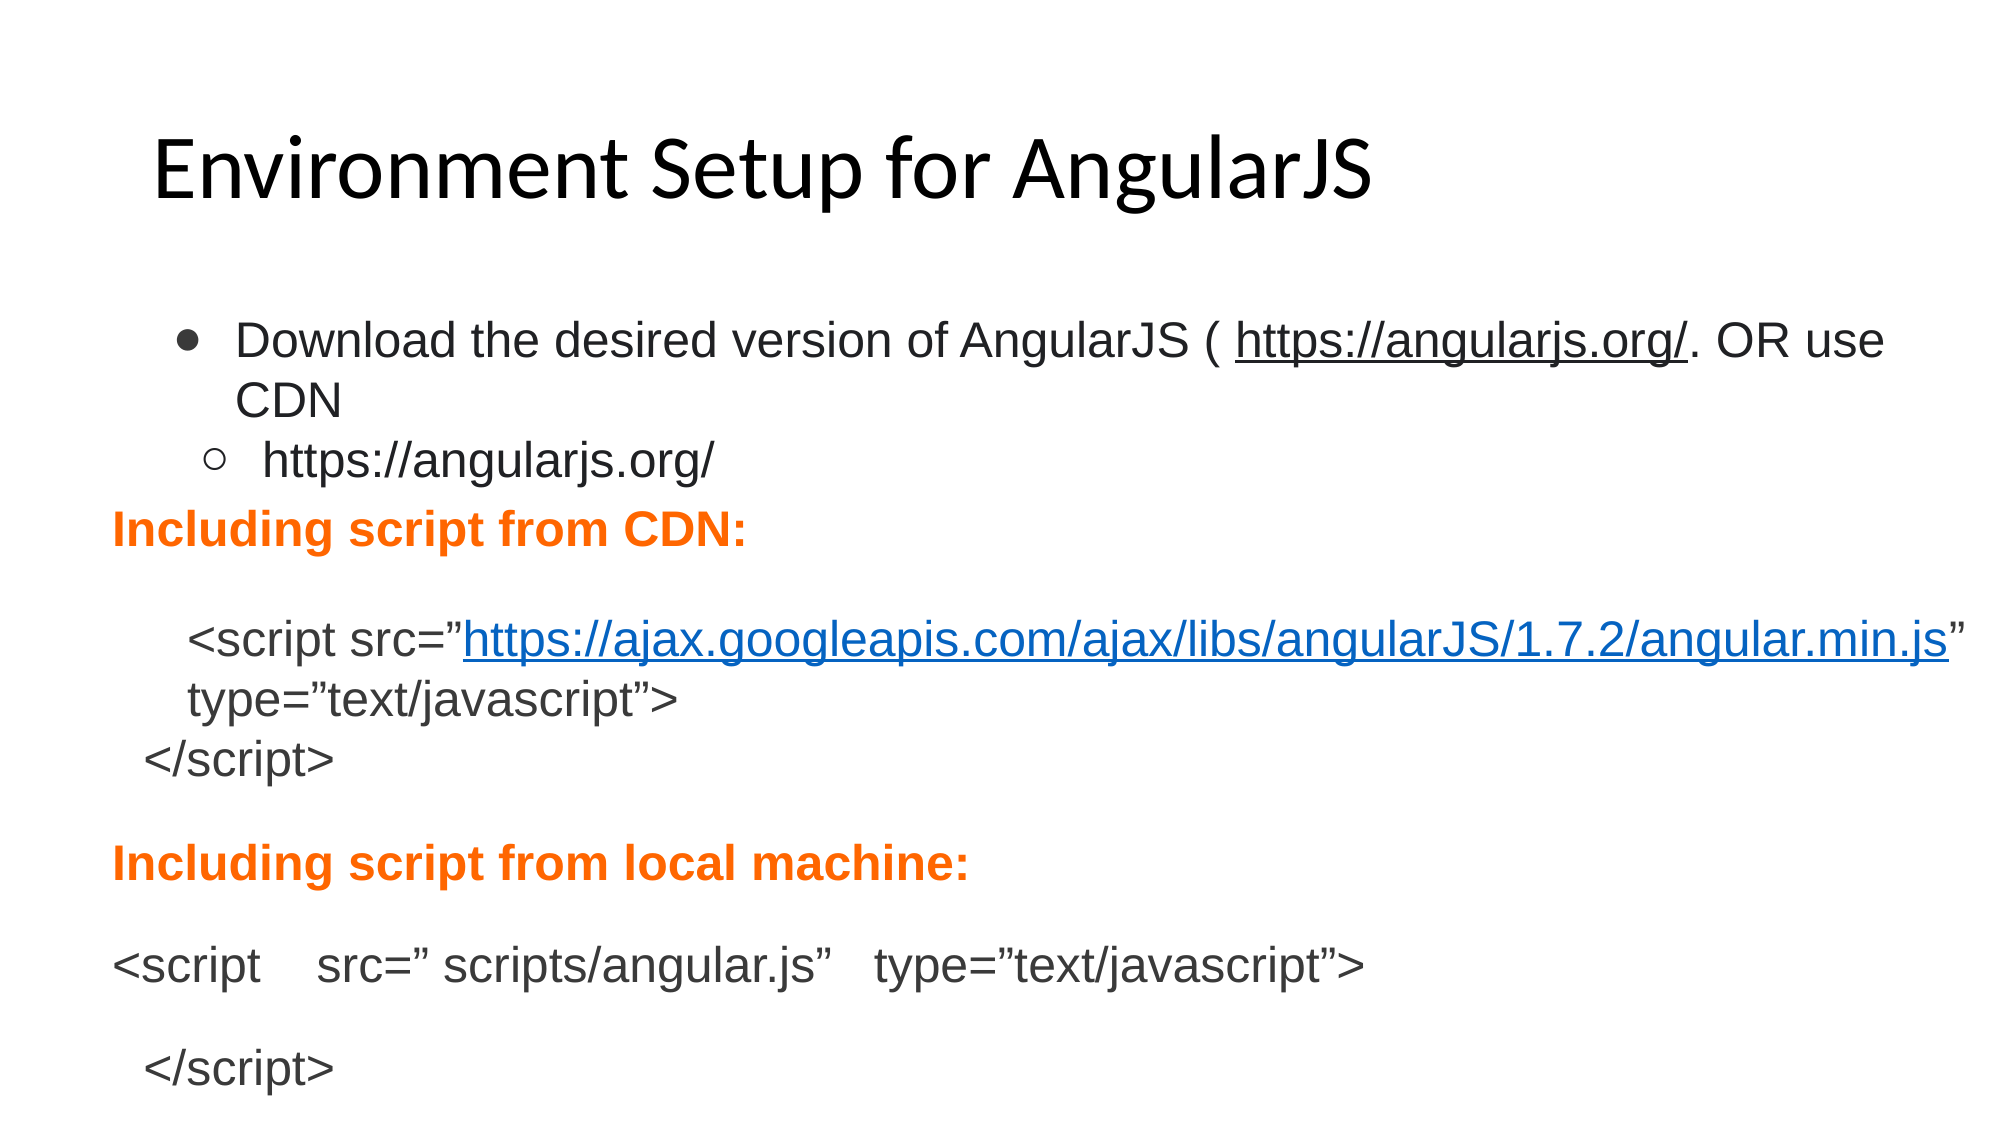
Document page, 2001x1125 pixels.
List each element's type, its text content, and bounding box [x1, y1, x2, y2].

list Download the desired version of AngularJS ( https://angularjs.org/. OR use CDN https://angularjs.org/ Including script from CDN: <script src=”https://ajax.googleapis.com/ajax/libs/angularJS/1.7.2/angular.min.js” type=”text/javascript”> </script> Including script from local machine: <script src=” scripts/angular.js” type=”text/javascript”> </script> [97, 299, 2000, 1014]
title Environment Setup for AngularJS [137, 59, 1863, 278]
